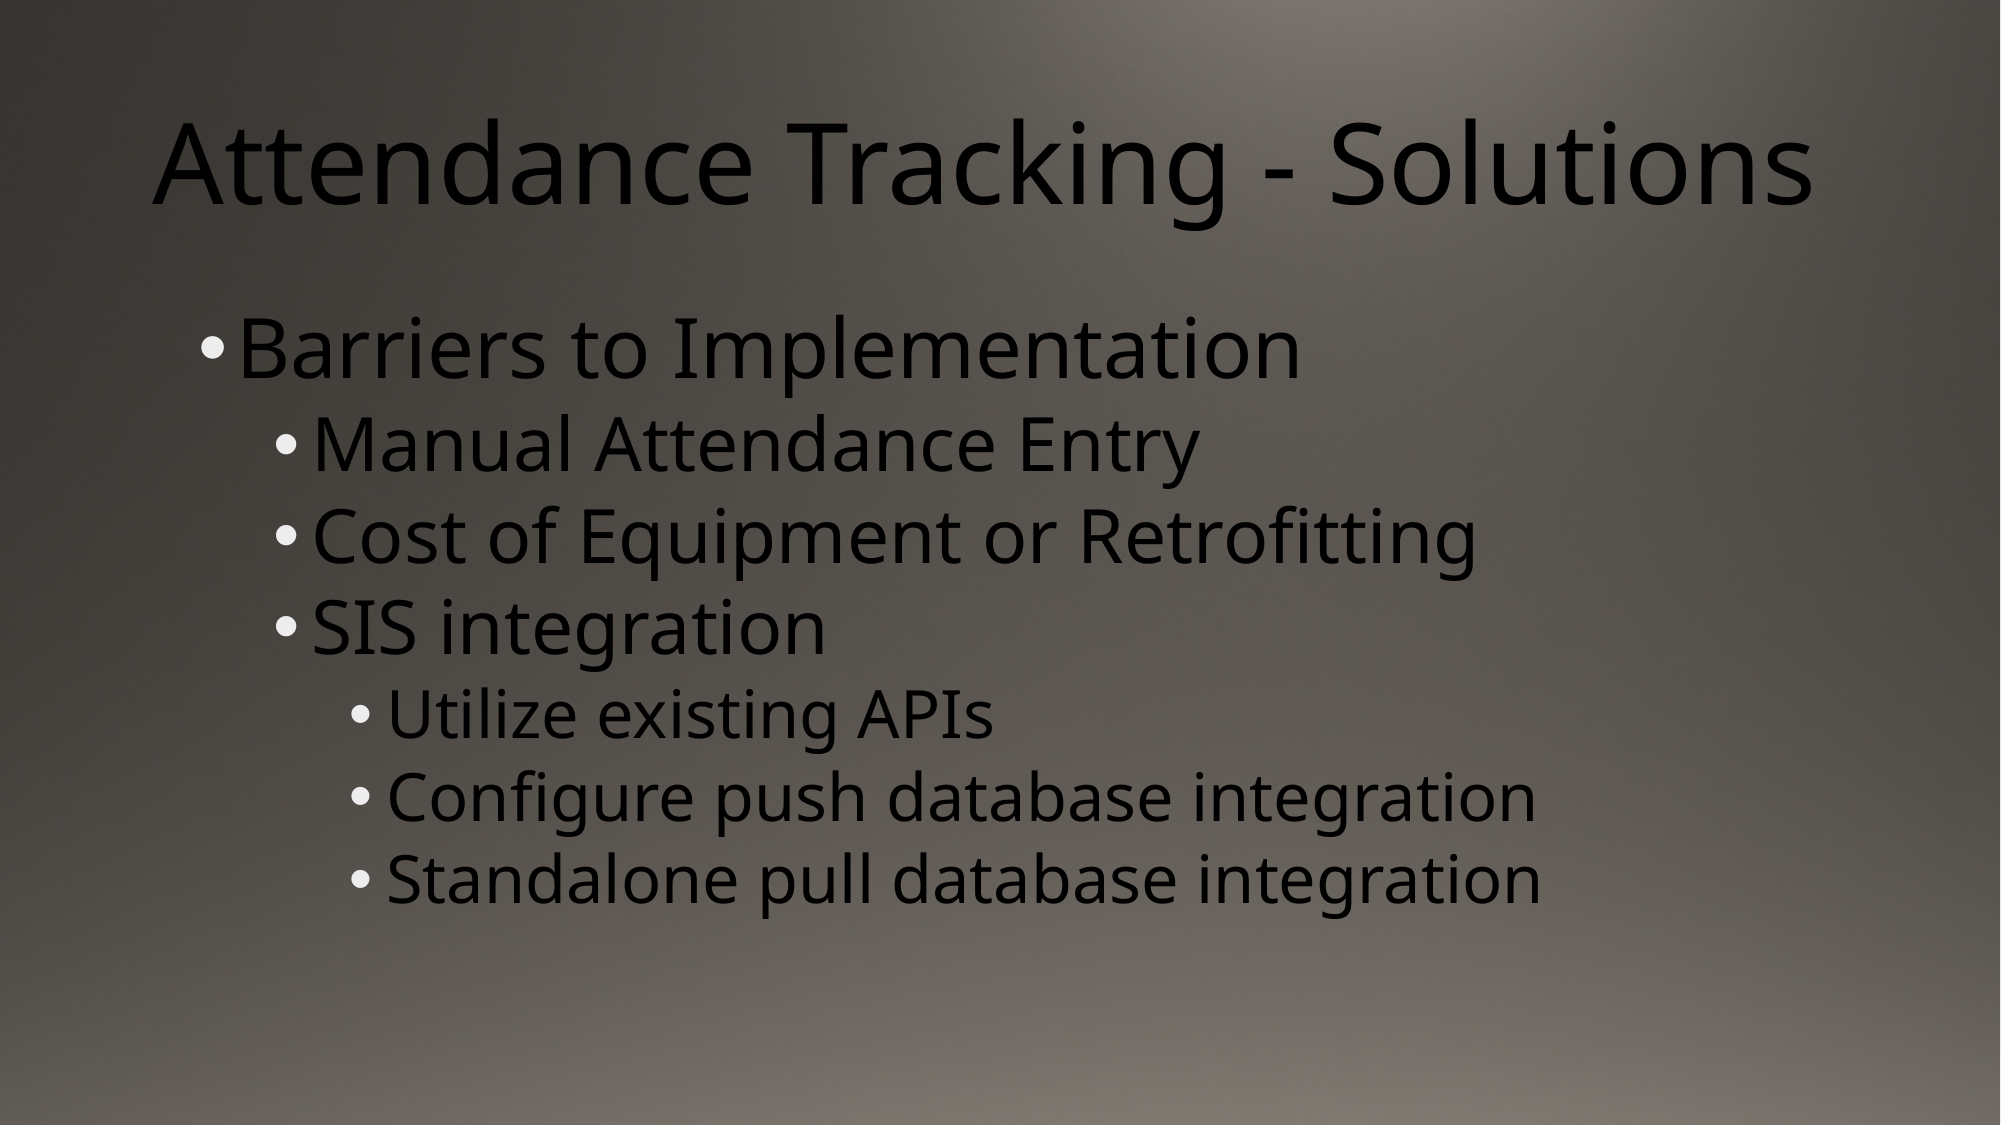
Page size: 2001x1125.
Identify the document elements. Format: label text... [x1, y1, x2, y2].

list Barriers to Implementation Manual Attendance Entry Cost of Equipment or Retrofitting SIS integration Utilize existing APIs Configure push database integration Standalone pull database integration [183, 299, 1863, 1014]
picture [0, 0, 2001, 1125]
title Attendance Tracking - Solutions [137, 59, 1863, 278]
